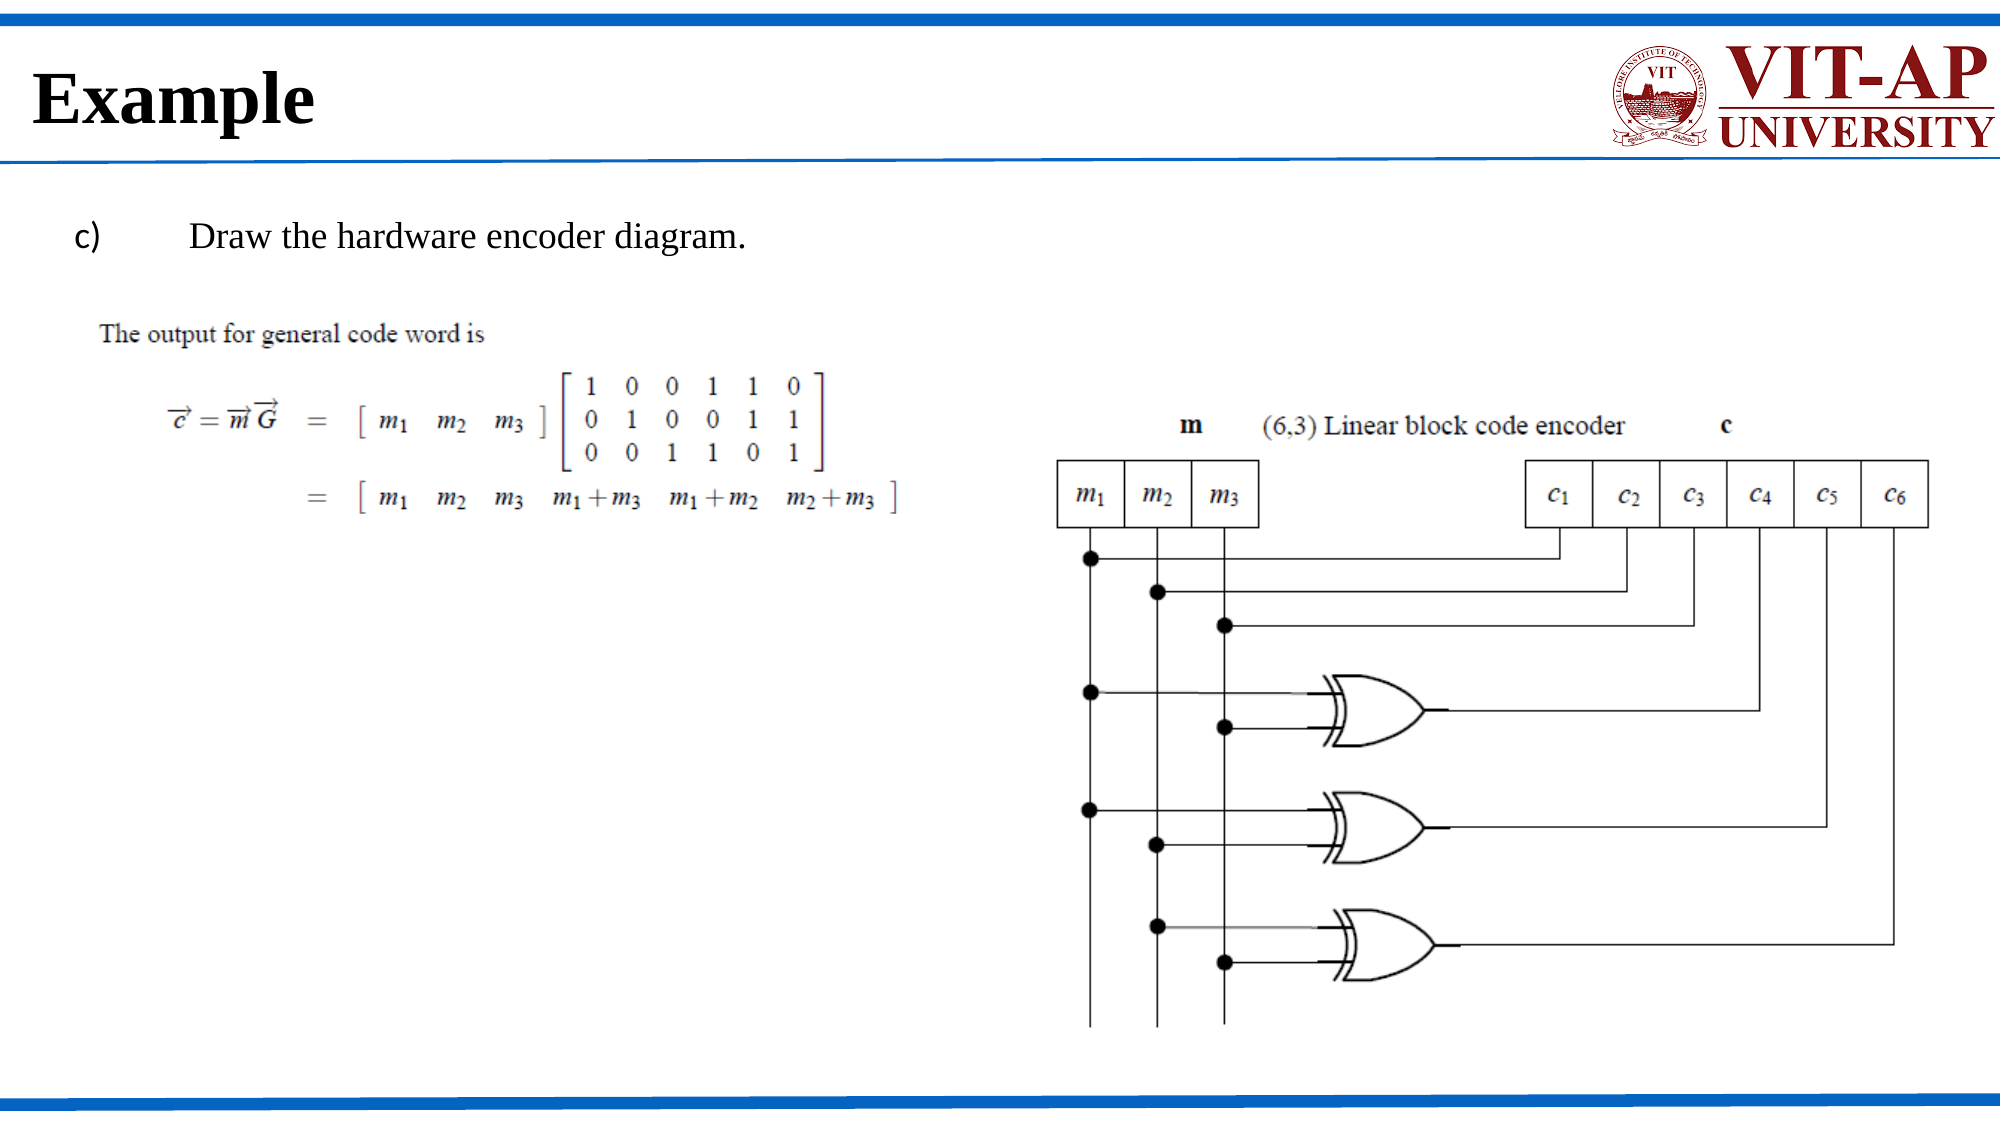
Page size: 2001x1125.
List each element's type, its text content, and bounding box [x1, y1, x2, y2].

text_box Example [17, 40, 331, 146]
text_box Draw the hardware encoder diagram. [174, 204, 1185, 264]
picture [92, 314, 913, 516]
picture [1604, 34, 2000, 157]
text_box c) [59, 204, 125, 264]
picture [1039, 396, 1955, 1049]
